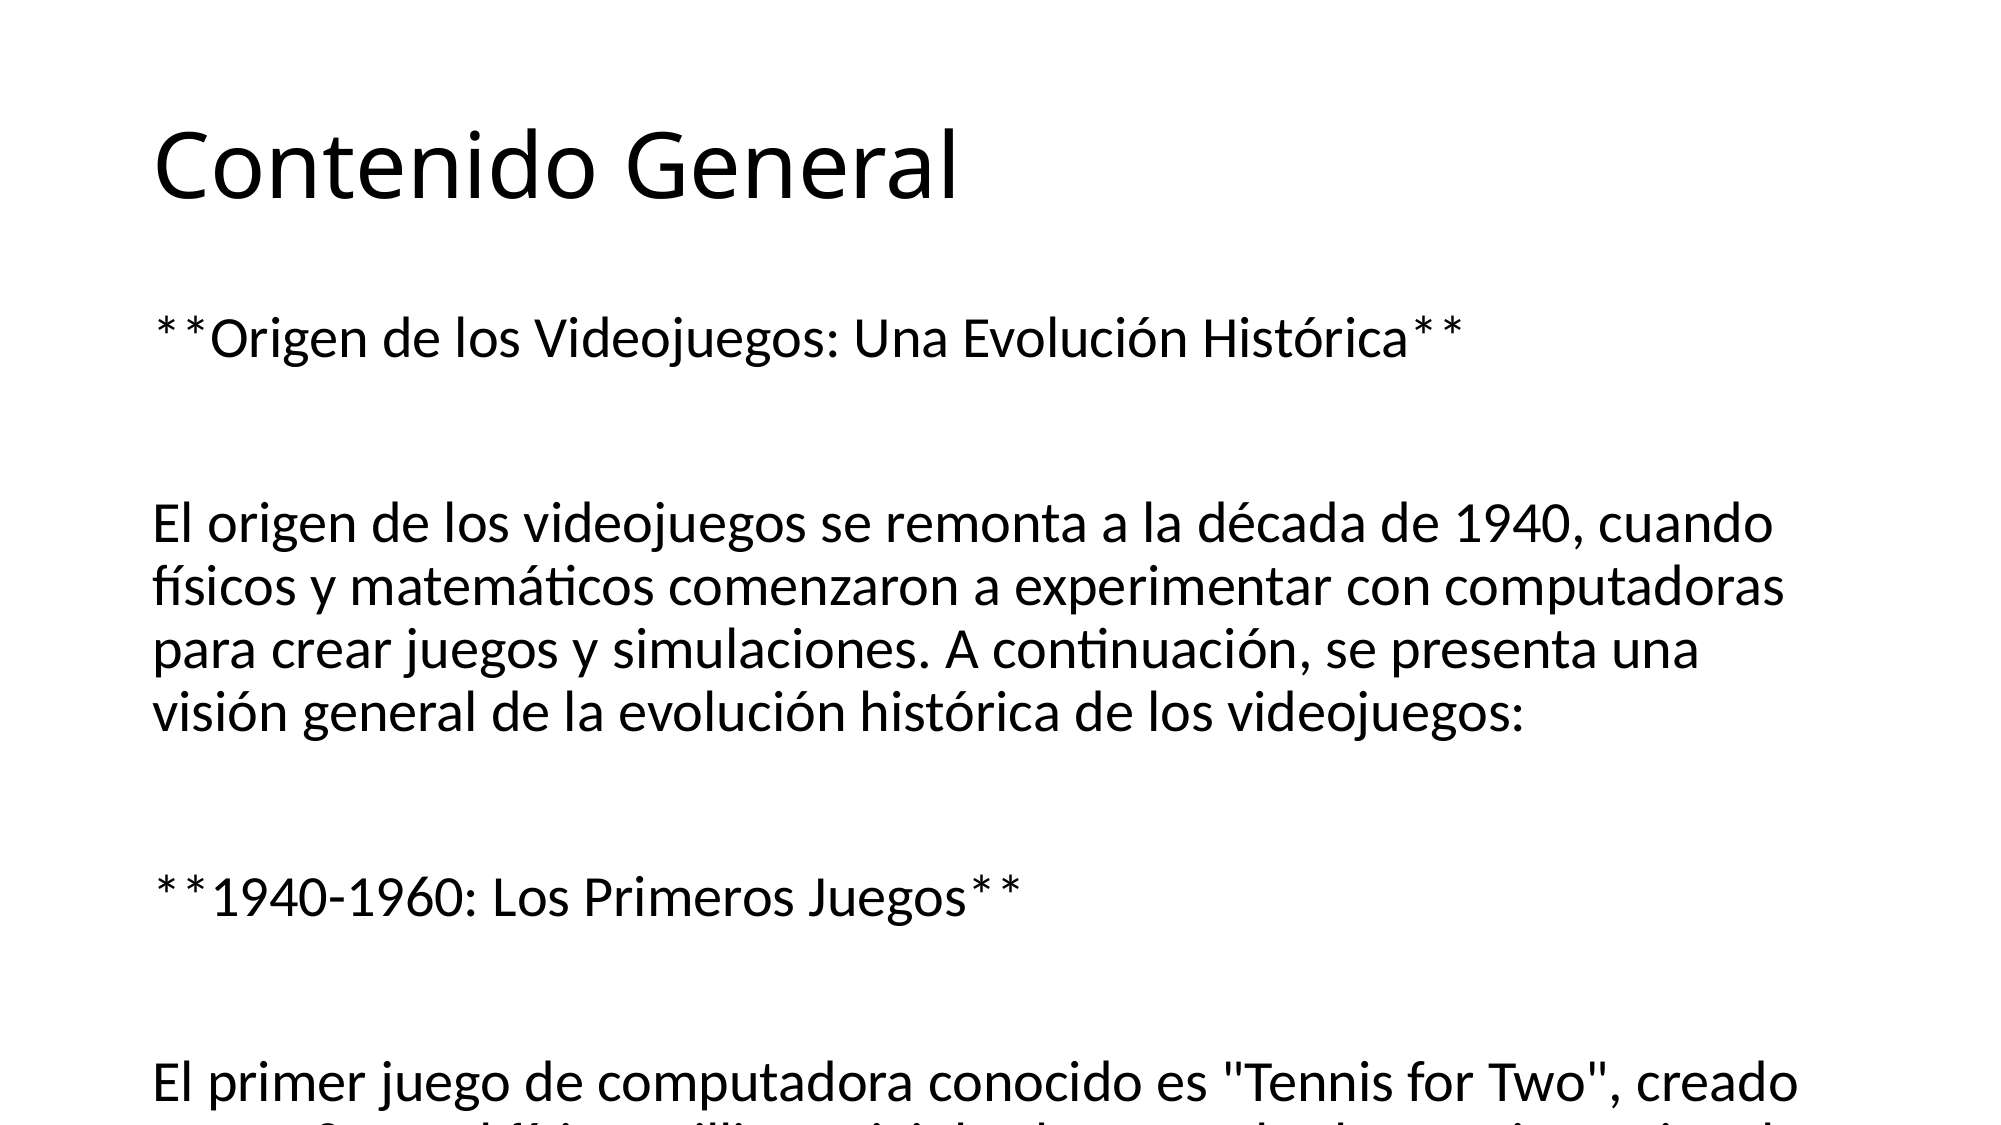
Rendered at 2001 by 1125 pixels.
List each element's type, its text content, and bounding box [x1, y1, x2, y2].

title Contenido General [137, 59, 1863, 278]
list **Origen de los Videojuegos: Una Evolución Histórica** El origen de los videojuegos se remonta a la década de 1940, cuando físicos y matemáticos comenzaron a experimentar con computadoras para crear juegos y simulaciones. A continuación, se presenta una visión general de la evolución histórica de los videojuegos: **1940-1960: Los Primeros Juegos** El primer juego de computadora conocido es "Tennis for Two", creado en 1958 por el físico William Higinbotham en el Laboratorio Nacional de Brookhaven. Este juego simulaba un partido de tenis y se jugaba en un osciloscopio. Otro juego temprano fue "Spacewar!", desarrollado en 1962 por un grupo de estudiantes de la Universidad de Stanford. **1960-1970: La Aparición de los Primeros Videojuegos Comerciales** En la década de 1960, comenzaron a aparecer los primeros videojuegos comerciales. Uno de los primeros juegos comerciales fue "Computer Space", lanzado en 1971 por Nolan Bushnell y Ted Dabney, quienes posteriormente fundaron Atari. Sin embargo, el primer videojuego comercial exitosos fue "Pong", lanzado en 1972 por Atari. **1970-1980: La Era de Oro de los Videojuegos** La década de 1970 y principios de la de 1980 se consideran la "Era de Oro" de los videojuegos. Durante este período, se lanzaron juegos icónicos como "Space Invaders" (1978), "Asteroids" (1979) y "Pac-Man" (1980). Estos juegos se convirtieron en éxitos mundiales y sentaron las bases para la industria de los videojuegos moderna. **1980-1990: La Aparición de las Consolas de Videojuegos** En la década de 1980, aparecieron las primeras consolas de videojuegos para el hogar, como la Atari 2600 (1977) y la Intellivision (1980). Estas consolas permitieron a los jugadores disfrutar de juegos en casa y sentaron las bases para la industria de las consolas de videojuegos moderna. **1990-Actualidad: La Era de los Videojuegos Modernos** En la década de 1990, la industria de los videojuegos experimentó un crecimiento explosivo, con la aparición de nuevas tecnologías como la realidad virtual y la inteligencia artificial. Los juegos se volvieron más complejos y sofisticados, con la aparición de juegos de rol en línea y juegos de acción en tercera persona. **Fuentes** * "The Ultimate History of Video Games" de Steven L. Kent (2001) * "Video Games: From Pong to Pokémon and Beyond" de David Sheff (2001) * "The Video Game Explosion: A History from Pong to Pokémon and Beyond" de Mark J.P. Wolf (2008) * "A Brief History of Video Games" de Richard Stanton (201 La201 * "The History of Video Games" de Jonathon Fole (2015) * "Tennis for Two" de William Higinbotham (1958) * "Spacewar!" de Steve Russell (1962) * "Computer Space" de Nolan Bushnell y Ted Dabney (1971) * "Pong" de Atari (1972) * "Space Invaders" de Tomohiro Nishikado (1978) * "Asteroids" de Ed Logg (1979) * "Pac-Man" de Toru Iwatani (1980) [137, 299, 1863, 1014]
